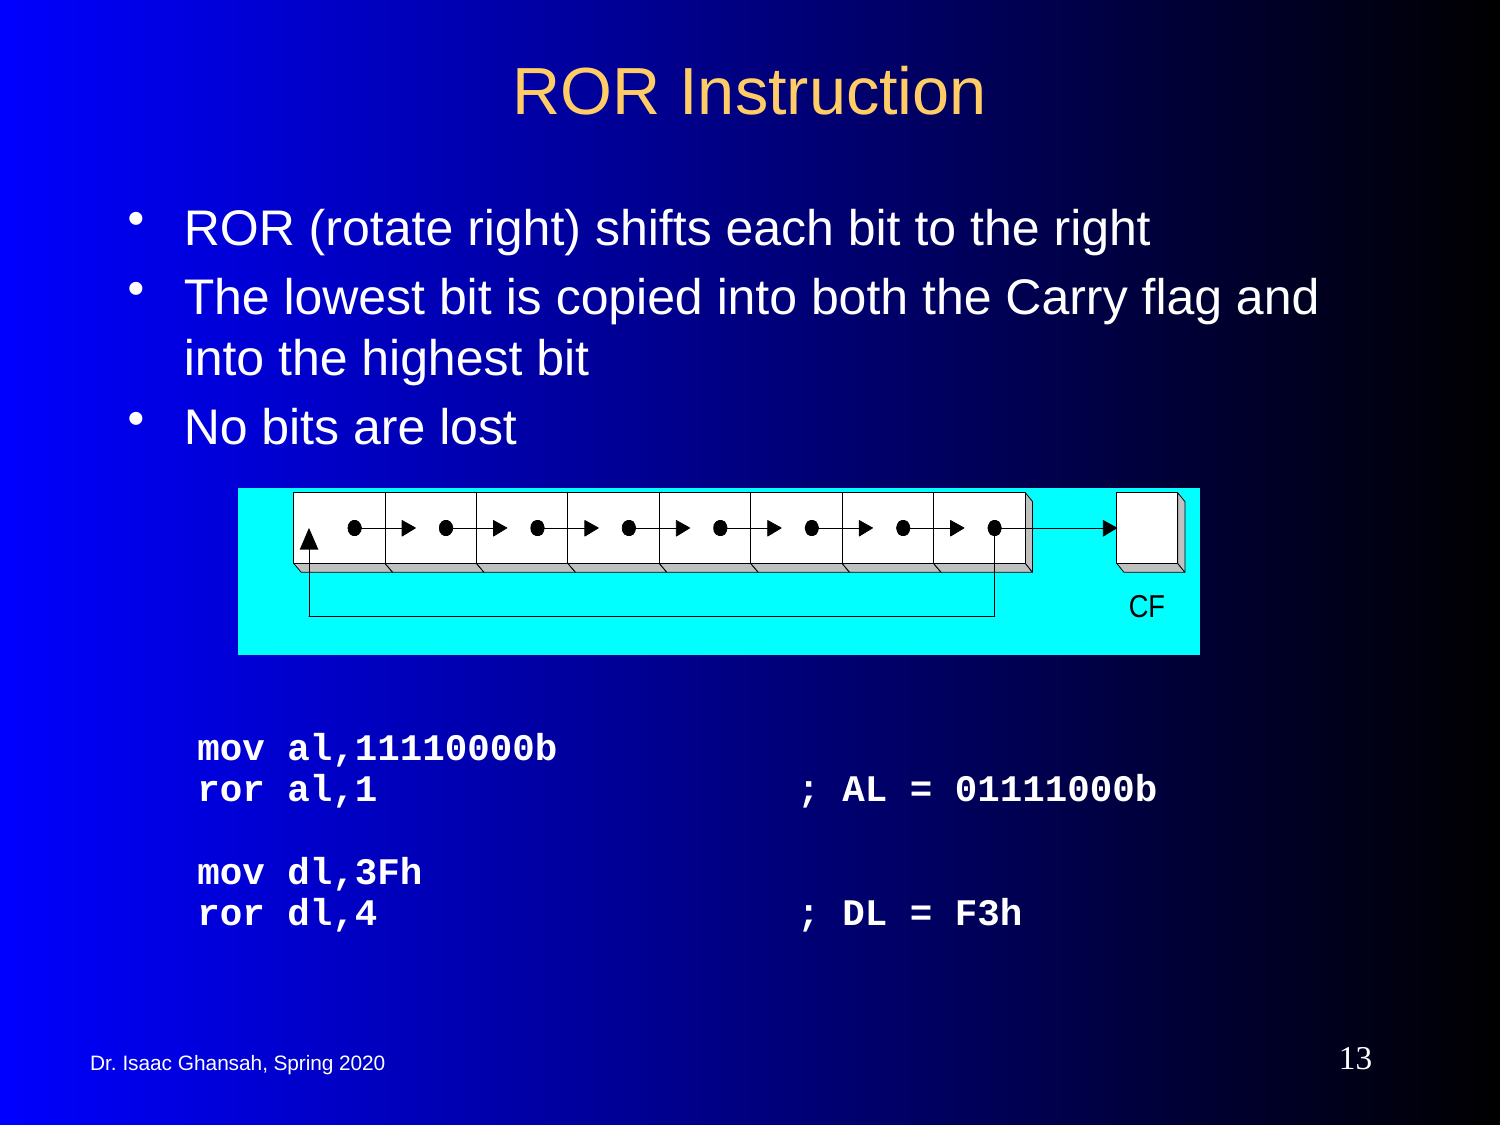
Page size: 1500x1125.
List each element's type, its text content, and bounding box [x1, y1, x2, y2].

text_box mov al,11110000b ror al,1 ; AL = 01111000b mov dl,3Fh ror dl,4 ; DL = F3h [174, 712, 1213, 975]
list ROR (rotate right) shifts each bit to the right The lowest bit is copied into both the Carry flag and into the highest bit No bits are lost [112, 187, 1388, 488]
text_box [237, 487, 1201, 656]
title ROR Instruction [112, 37, 1388, 138]
footer Dr. Isaac Ghansah, Spring 2020 [75, 1037, 800, 1088]
slide_number 13 [1224, 1025, 1388, 1088]
